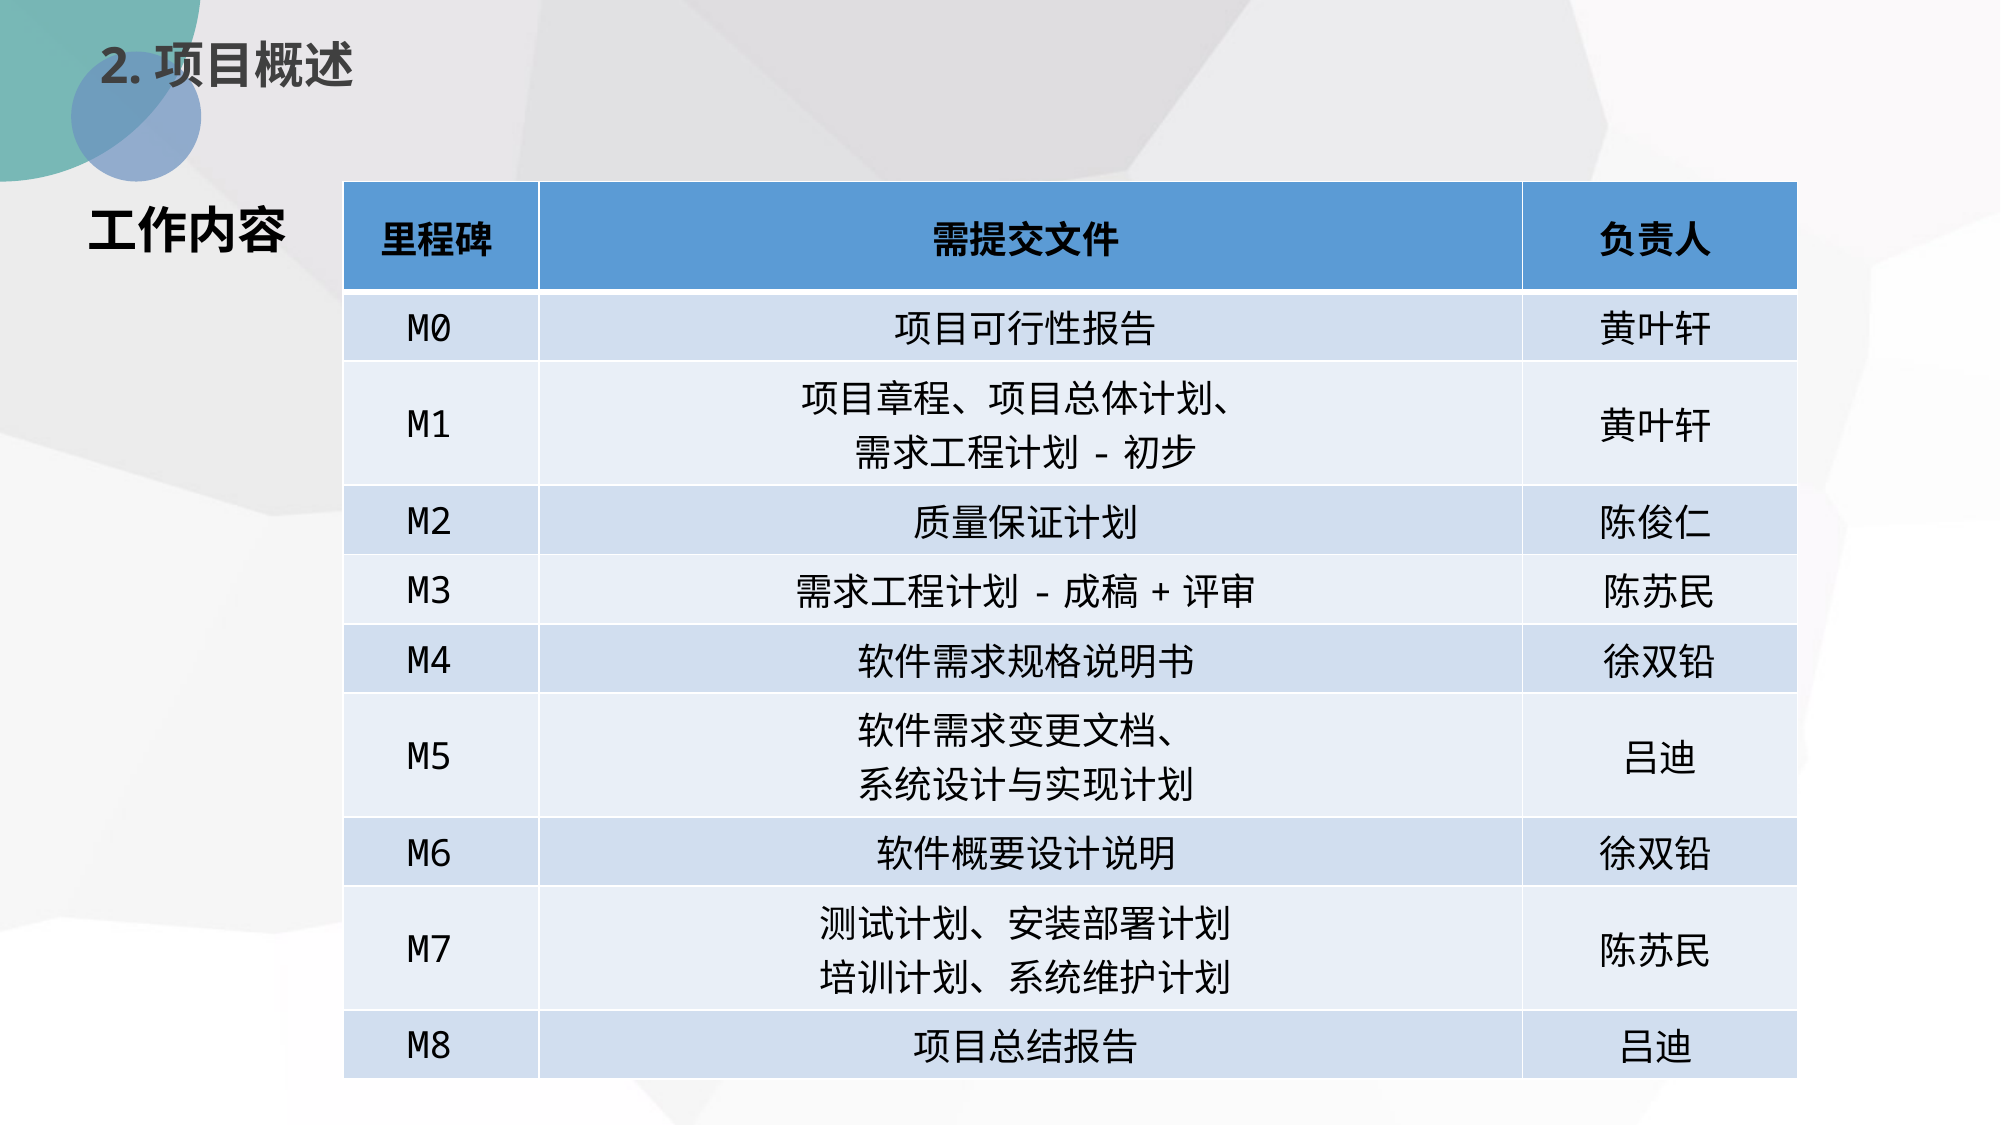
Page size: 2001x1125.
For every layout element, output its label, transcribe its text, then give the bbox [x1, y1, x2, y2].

table_cell M1 [344, 362, 538, 484]
table_cell 黄叶轩 [1523, 362, 1797, 484]
table_cell 陈俊仁 [1523, 486, 1797, 554]
table_cell 质量保证计划 [540, 486, 1522, 554]
table_cell 陈苏民 [1523, 555, 1797, 623]
table_cell 陈苏民 [1523, 887, 1797, 1009]
table_cell 黄叶轩 [1523, 295, 1797, 360]
table_cell M4 [344, 625, 538, 692]
table_cell M6 [344, 818, 538, 885]
table_cell 项目总结报告 [540, 1011, 1522, 1078]
table_cell 徐双铅 [1523, 625, 1797, 692]
table_cell 徐双铅 [1523, 818, 1797, 885]
table_cell 吕迪 [1523, 694, 1797, 816]
text_box 工作内容 [72, 191, 303, 266]
picture [0, 0, 2001, 1125]
table_cell 项目可行性报告 [540, 295, 1522, 360]
table_cell M2 [344, 486, 538, 554]
table_header 负责人 [1523, 182, 1797, 289]
table_cell 测试计划、安装部署计划 培训计划、系统维护计划 [540, 887, 1522, 1009]
table_cell M8 [344, 1011, 538, 1078]
table_cell 需求工程计划-成稿+评审 [540, 555, 1522, 623]
text_box [70, 76, 203, 183]
table_cell M3 [344, 555, 538, 623]
text_box 2.项目概述 [84, 25, 370, 101]
table_header 里程碑 [344, 182, 538, 289]
table_cell M0 [344, 295, 538, 360]
table_cell 项目章程、项目总体计划、 需求工程计划-初步 [540, 362, 1522, 484]
text_box [0, 0, 202, 183]
table_cell 软件需求规格说明书 [540, 625, 1522, 692]
table_cell M7 [344, 887, 538, 1009]
table_cell 吕迪 [1523, 1011, 1797, 1078]
table_cell M5 [344, 694, 538, 816]
table_cell 软件概要设计说明 [540, 818, 1522, 885]
table_cell 软件需求变更文档、 系统设计与实现计划 [540, 694, 1522, 816]
table_header 需提交文件 [540, 182, 1522, 289]
